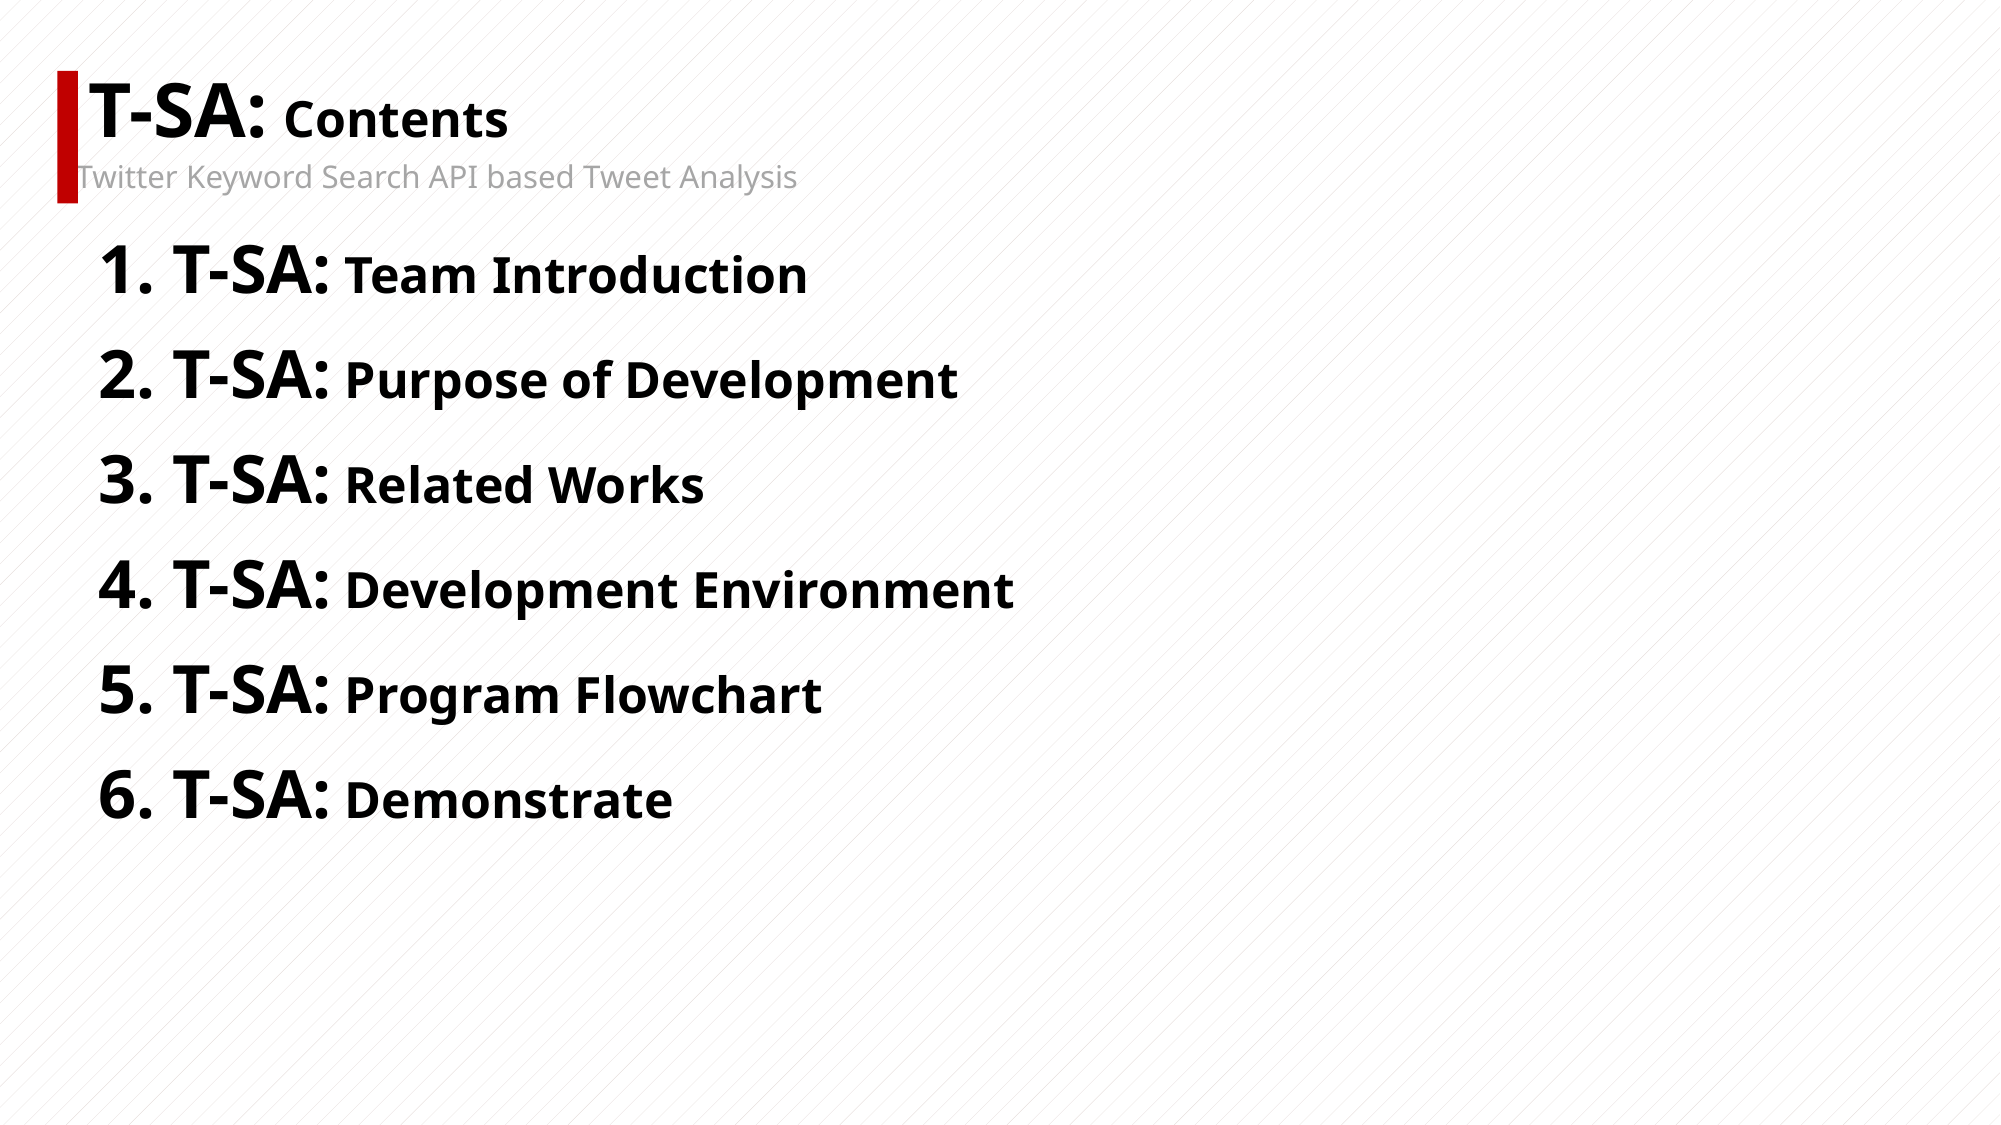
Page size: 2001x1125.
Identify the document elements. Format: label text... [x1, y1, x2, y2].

text_box 1. T-SA: Team Introduction 2. T-SA: Purpose of Development 3. T-SA: Related Works 4. T-SA: Development Environment 5. T-SA: Program Flowchart 6. T-SA: Demonstrate [57, 219, 1058, 864]
text_box T-SA: Contents [74, 54, 524, 160]
text_box Twitter Keyword Search API based Tweet Analysis [79, 150, 814, 203]
text_box [56, 70, 79, 204]
